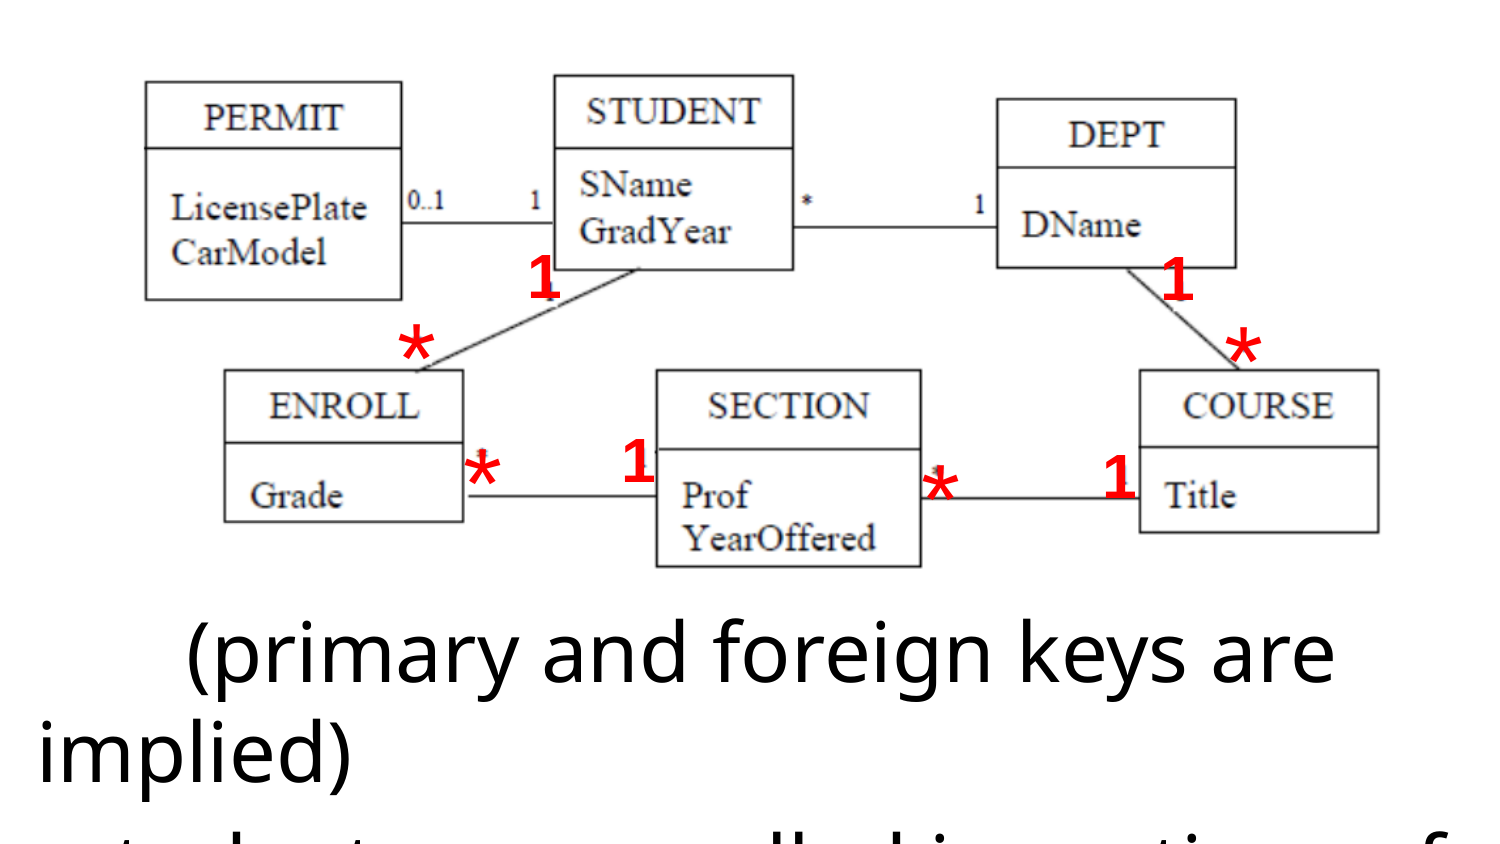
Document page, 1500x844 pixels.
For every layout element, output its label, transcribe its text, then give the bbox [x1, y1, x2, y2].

list (primary and foreign keys are implied) students are enrolled in sections of courses [21, 591, 1500, 819]
picture [139, 71, 1384, 573]
